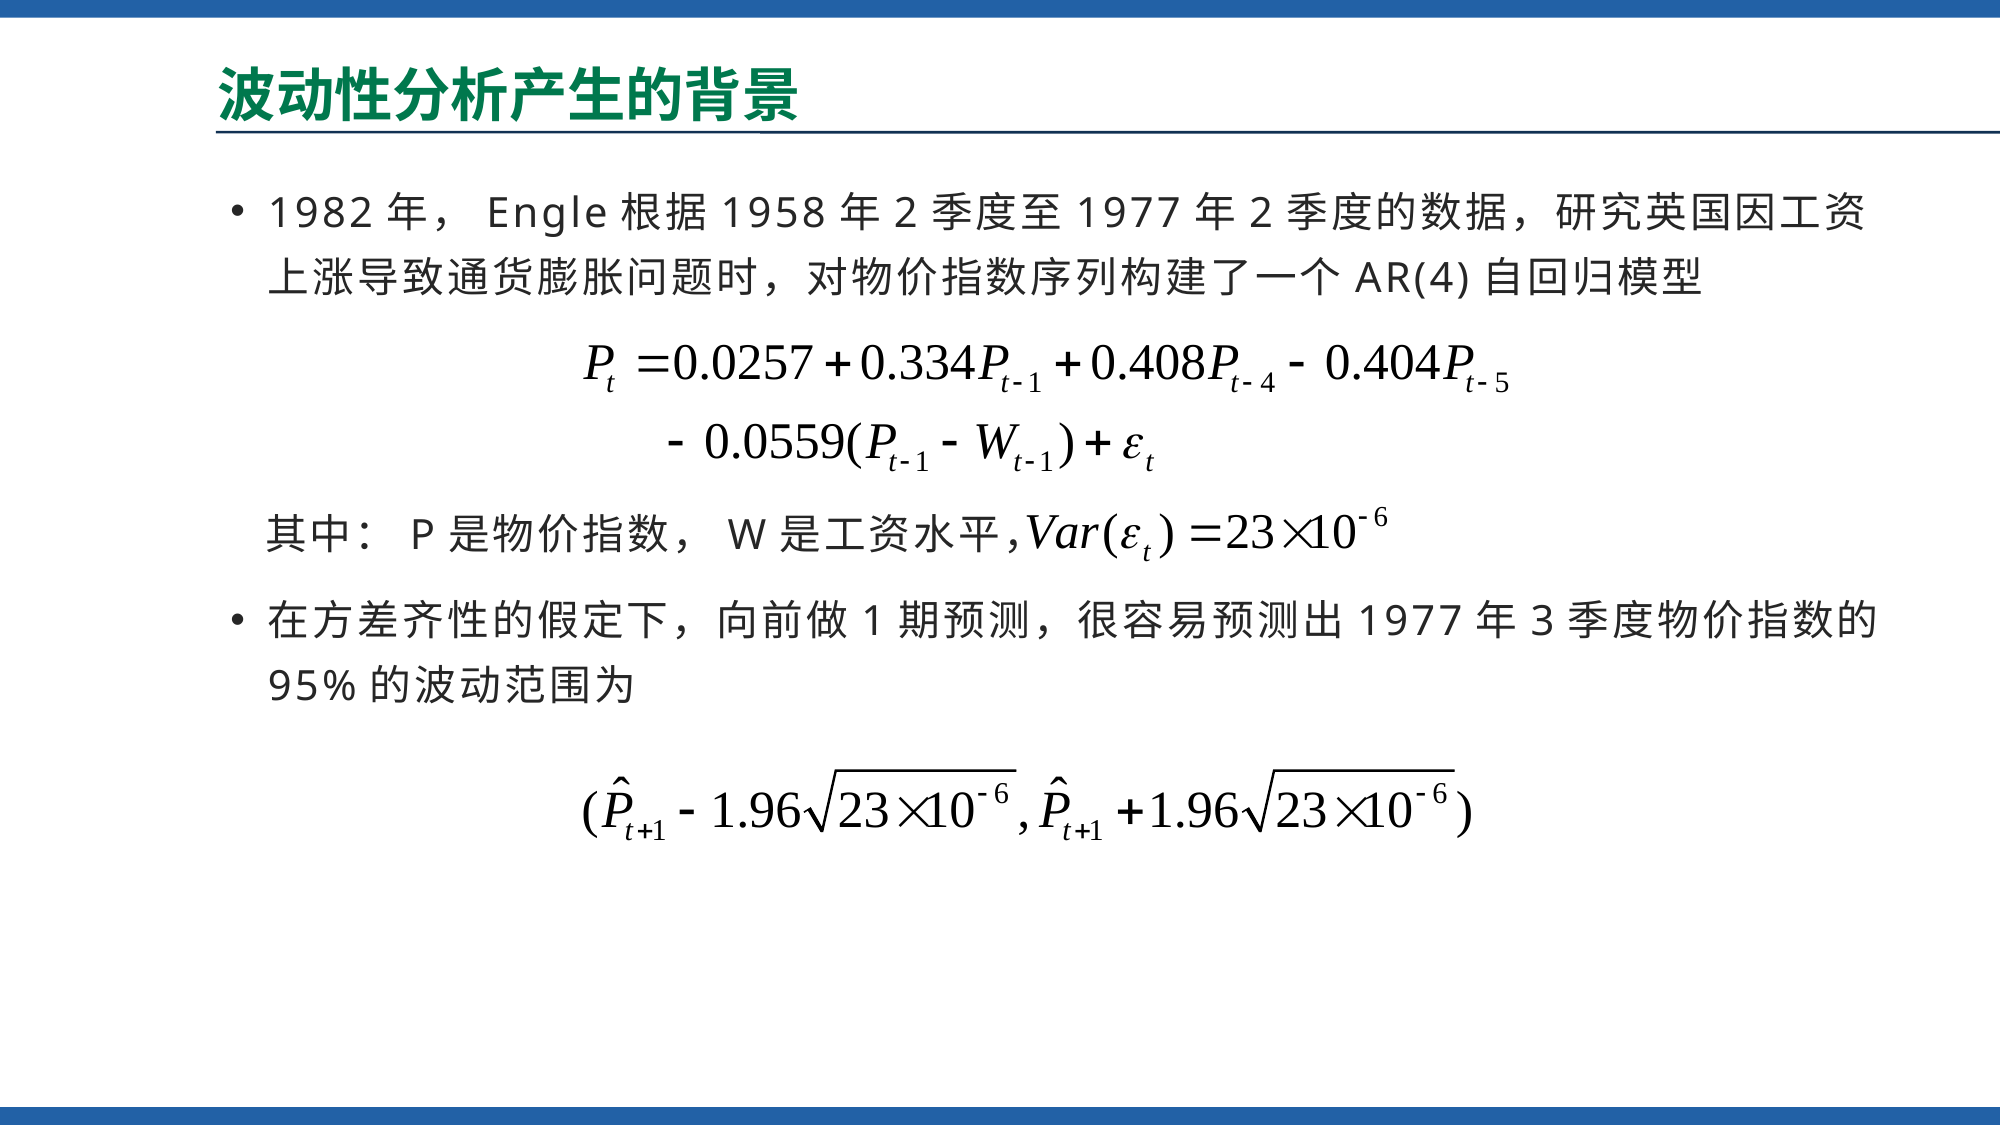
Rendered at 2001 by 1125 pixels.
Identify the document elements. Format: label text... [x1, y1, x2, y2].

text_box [1021, 494, 1396, 574]
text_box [574, 328, 1519, 484]
title 波动性分析产生的背景 [203, 50, 1891, 146]
list 1982年，Engle根据1958年2季度至1977年2季度的数据，研究英国因工资上涨导致通货膨胀问题时，对物价指数序列构建了一个AR(4)自回归模型 其中：P是物价指数，W是工资水平， 在方差齐性的假定下，向前做1期预测，很容易预测出1977年3季度物价指数的95%的波动范围为 [215, 162, 1908, 1038]
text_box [574, 757, 1485, 854]
